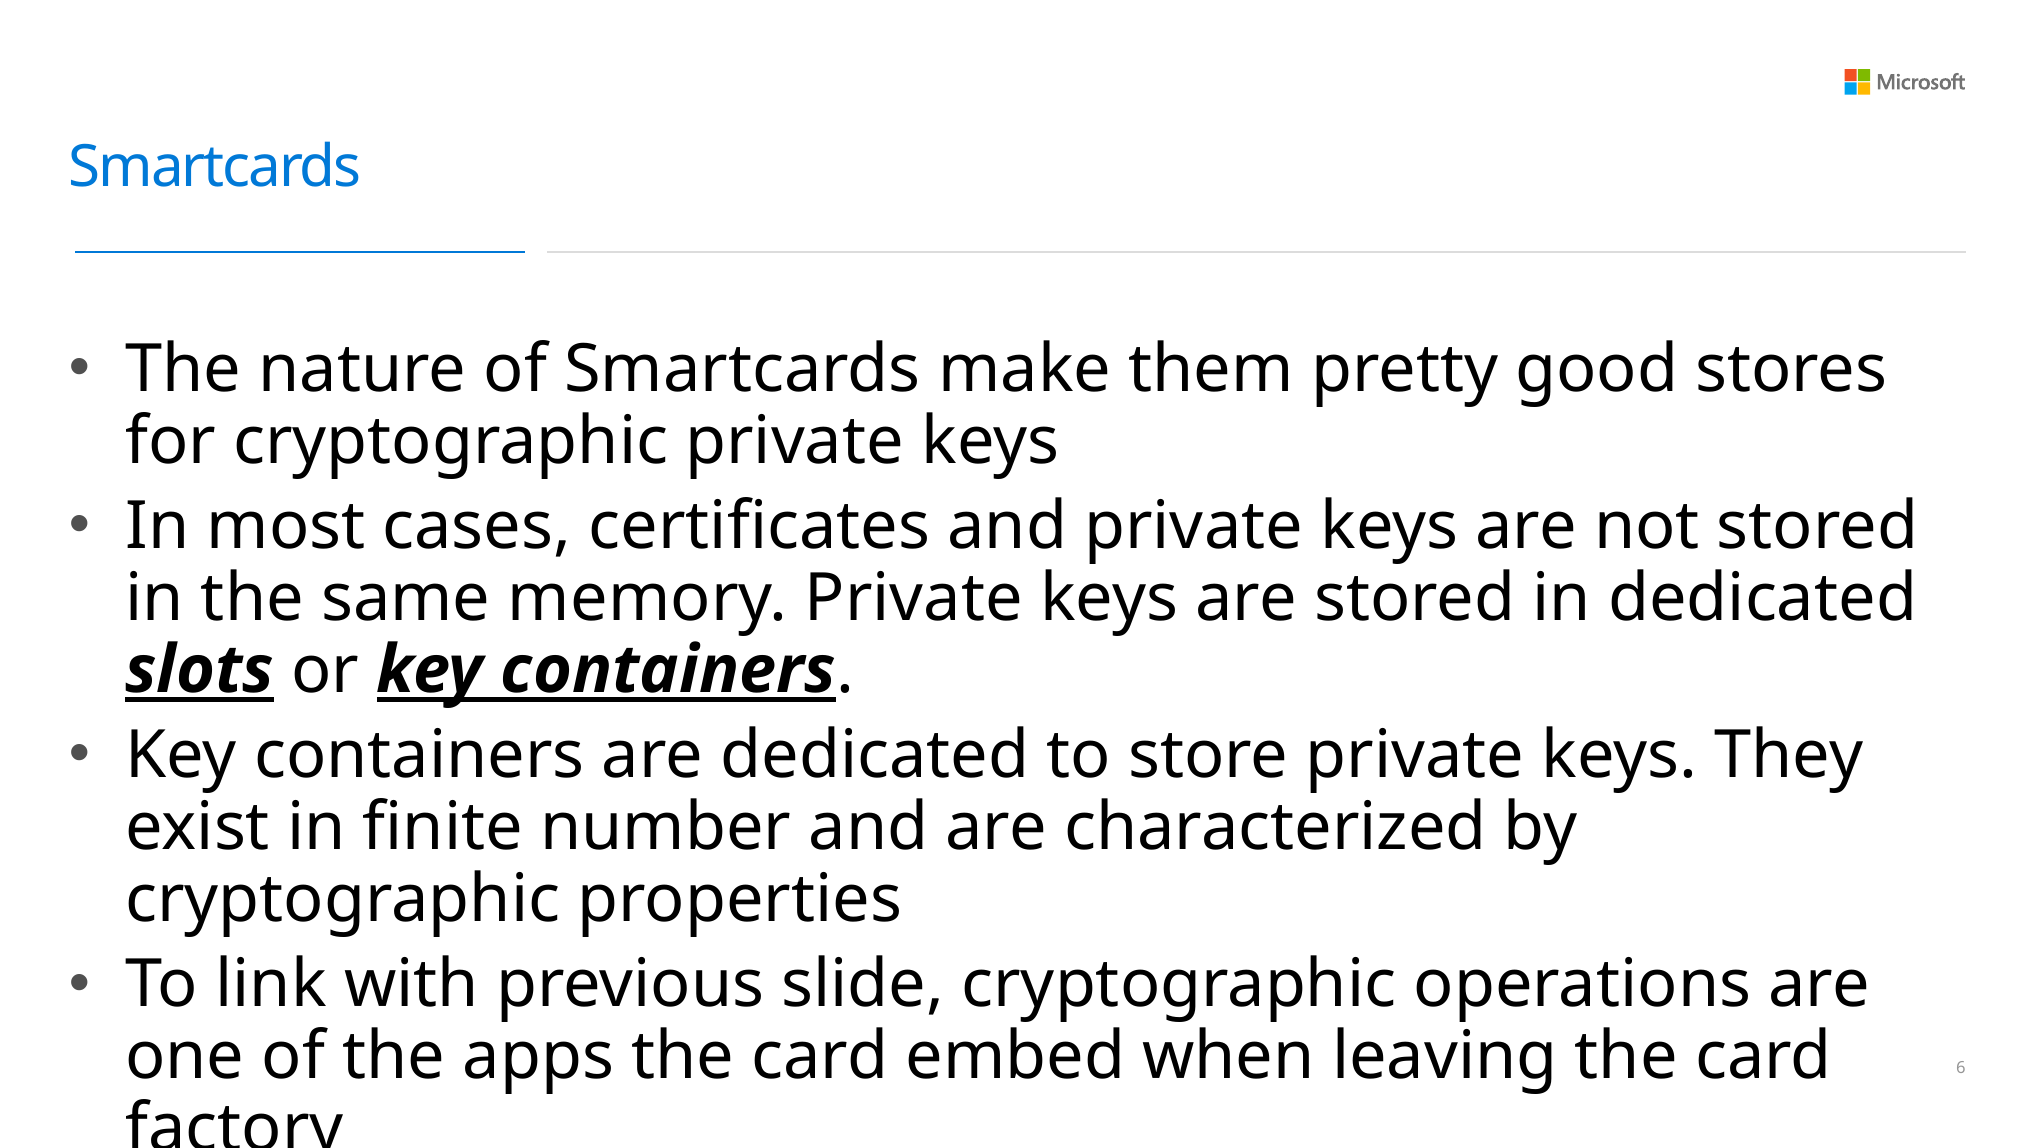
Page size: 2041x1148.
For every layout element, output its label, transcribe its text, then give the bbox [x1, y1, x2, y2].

slide_number 5 [1904, 1058, 1966, 1077]
list The nature of Smartcards make them pretty good stores for cryptographic private keys In most cases, certificates and private keys are not stored in the same memory. Private keys are stored in dedicated slots or key containers. Key containers are dedicated to store private keys. They exist in finite number and are characterized by cryptographic properties To link with previous slide, cryptographic operations are one of the apps the card embed when leaving the card factory [45, 318, 1968, 1052]
title Smartcards [45, 123, 1996, 199]
